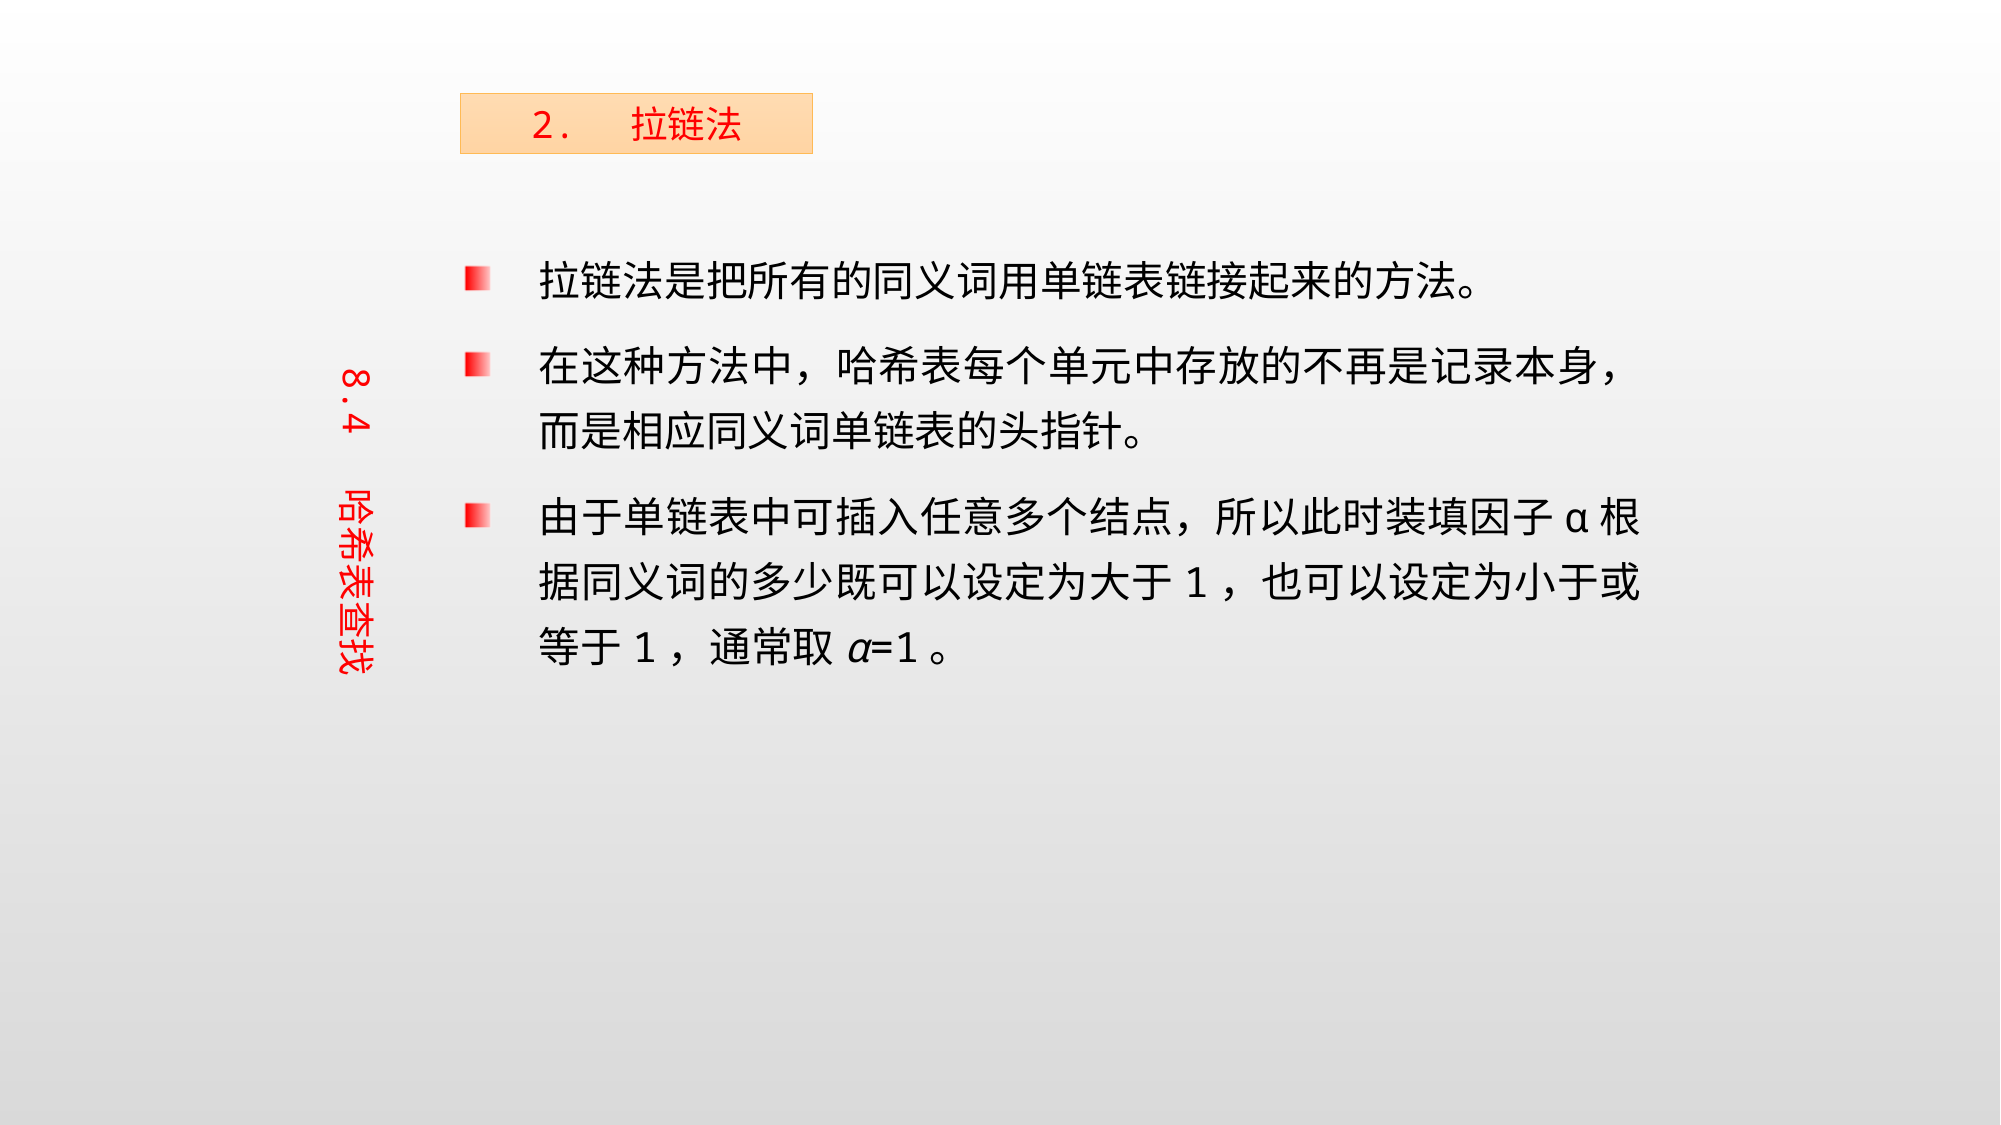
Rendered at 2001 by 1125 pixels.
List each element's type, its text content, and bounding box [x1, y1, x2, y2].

picture [463, 264, 494, 294]
picture [463, 501, 494, 531]
picture [463, 350, 494, 380]
text_box 8.4 哈希表查找 [312, 292, 388, 750]
text_box 拉链法是把所有的同义词用单链表链接起来的方法。 在这种方法中，哈希表每个单元中存放的不再是记录本身，而是相应同义词单链表的头指针。 由于单链表中可插入任意多个结点，所以此时装填因子α根据同义词的多少既可以设定为大于1，也可以设定为小于或等于1，通常取α=1。 [449, 231, 1657, 679]
text_box 2. 拉链法 [460, 93, 813, 154]
